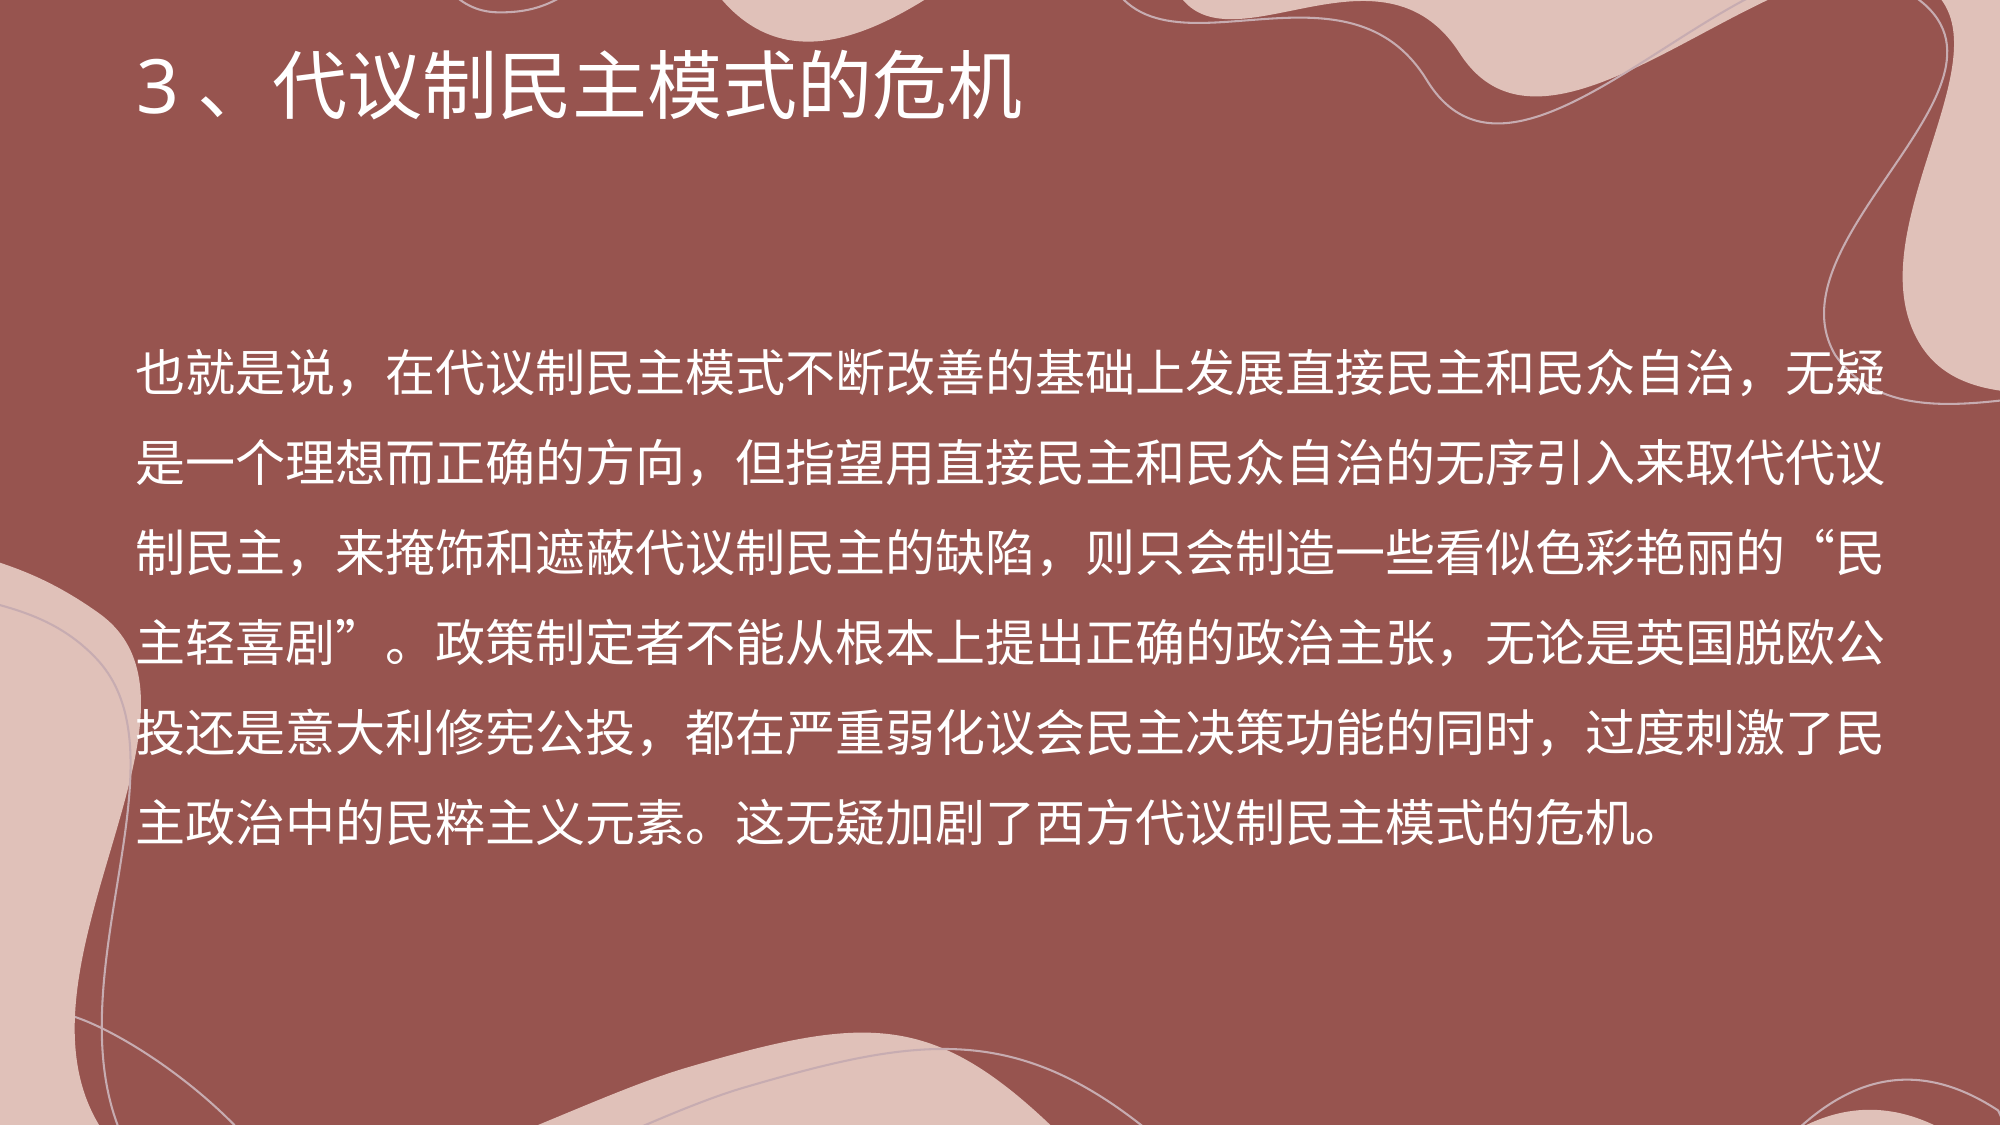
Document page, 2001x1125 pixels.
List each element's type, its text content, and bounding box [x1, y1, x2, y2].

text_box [0, 193, 2000, 1125]
text_box 3、代议制民主模式的危机 [92, 30, 354, 152]
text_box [354, 0, 2000, 761]
